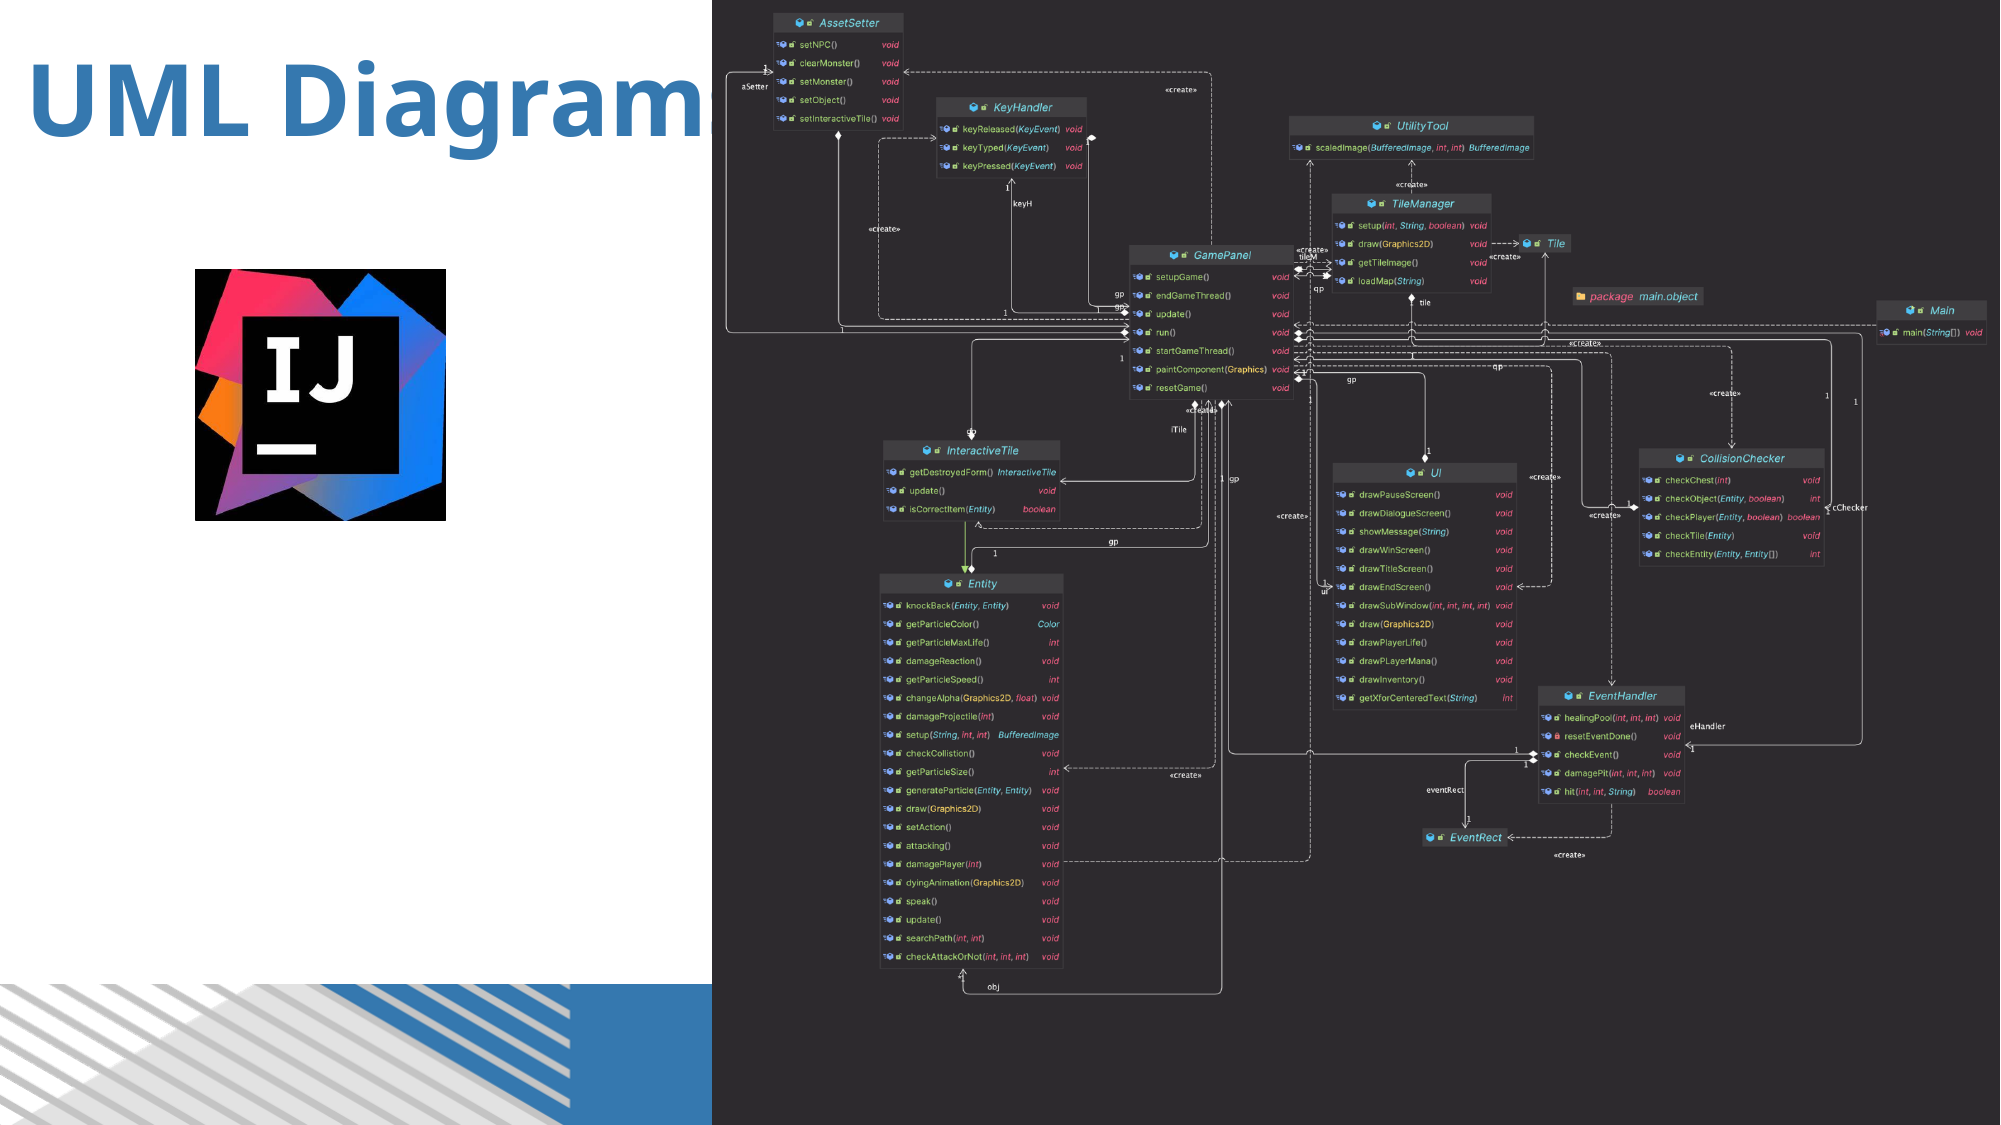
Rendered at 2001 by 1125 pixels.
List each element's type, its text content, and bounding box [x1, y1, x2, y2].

picture [0, 0, 2000, 1125]
text_box UML Diagrams [0, 35, 706, 156]
picture [195, 269, 447, 521]
